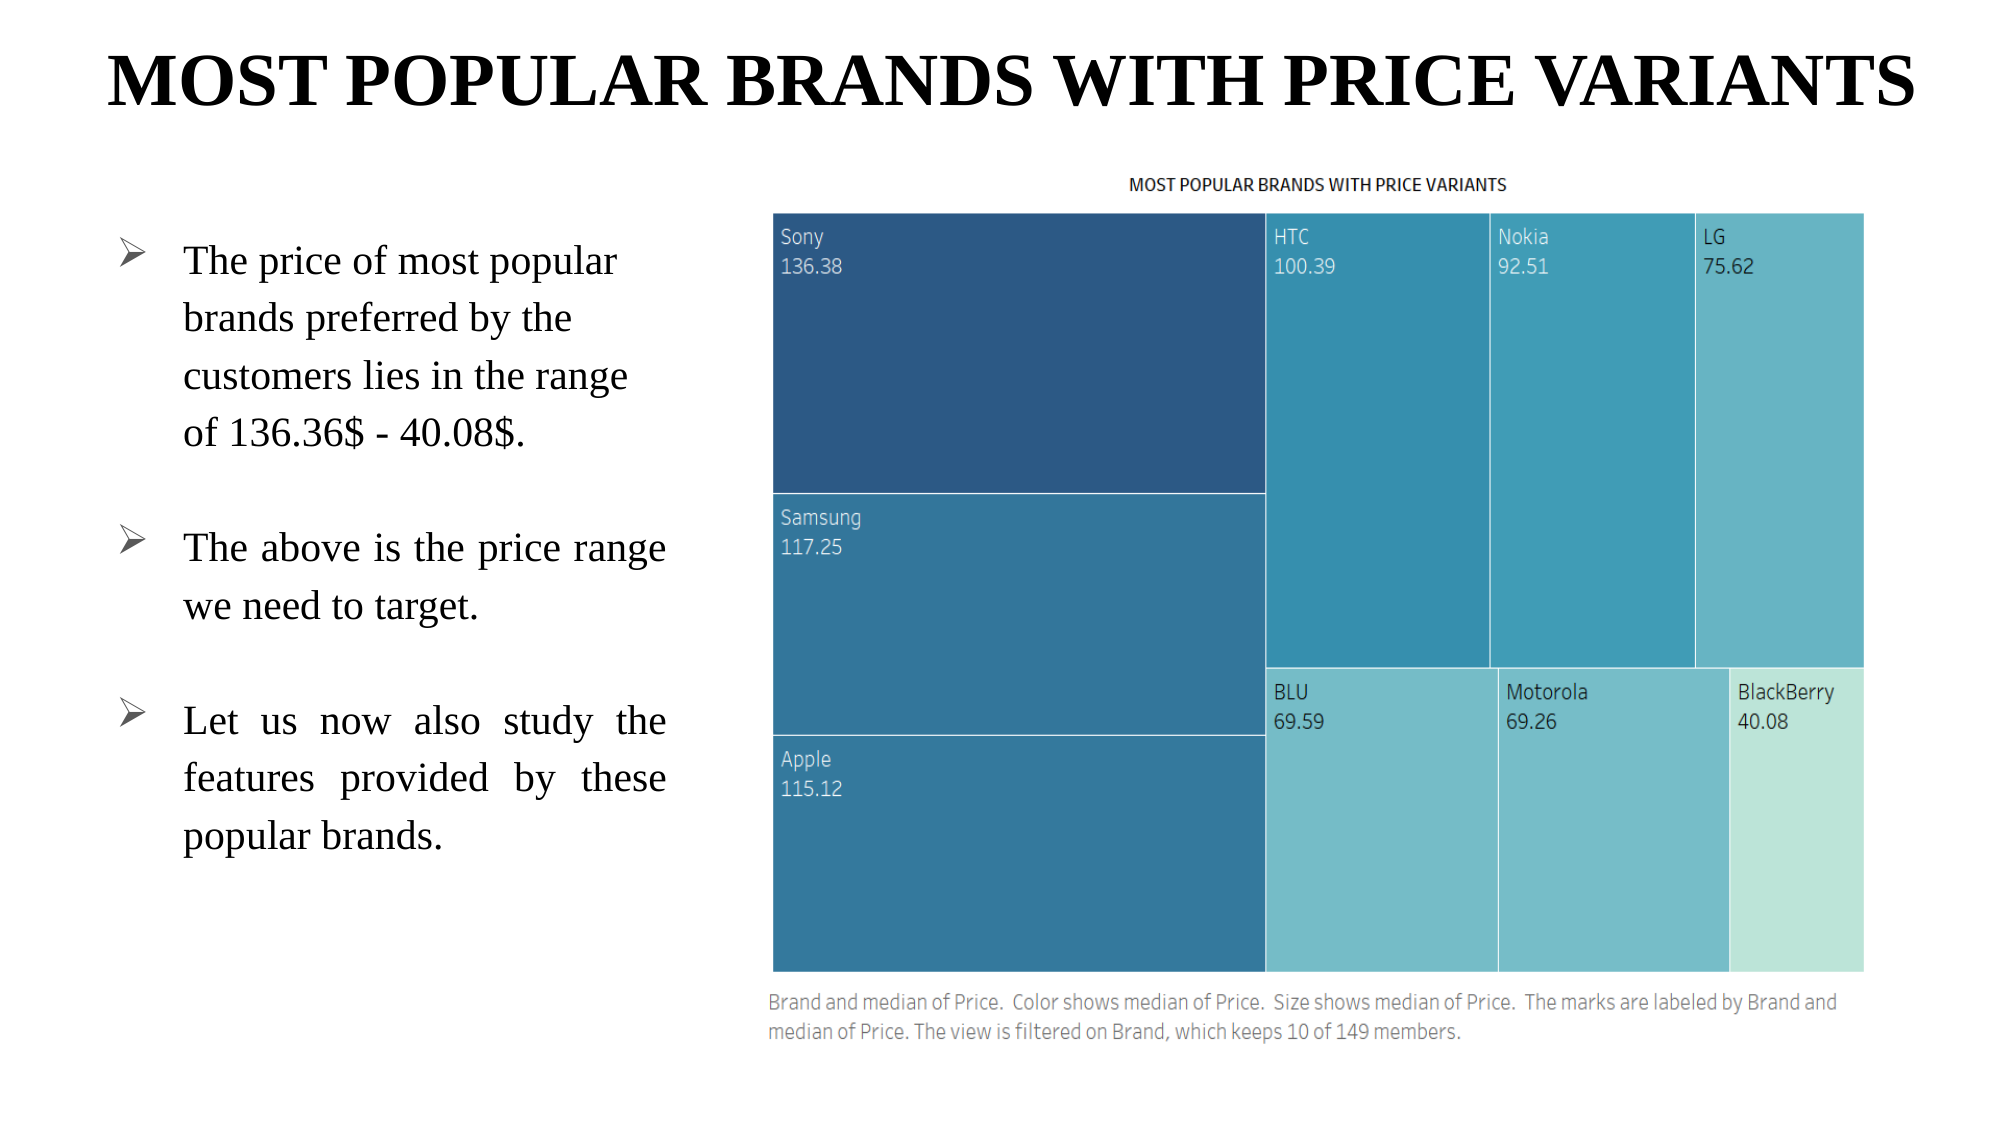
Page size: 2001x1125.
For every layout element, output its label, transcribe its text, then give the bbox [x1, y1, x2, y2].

picture [767, 164, 1868, 1046]
title MOST POPULAR BRANDS WITH PRICE VARIANTS [68, 24, 1958, 136]
list The price of most popular brands preferred by the customers lies in the range of 136.36$ - 40.08$. The above is the price range we need to target. Let us now also study the features provided by these popular brands. [68, 164, 683, 1045]
